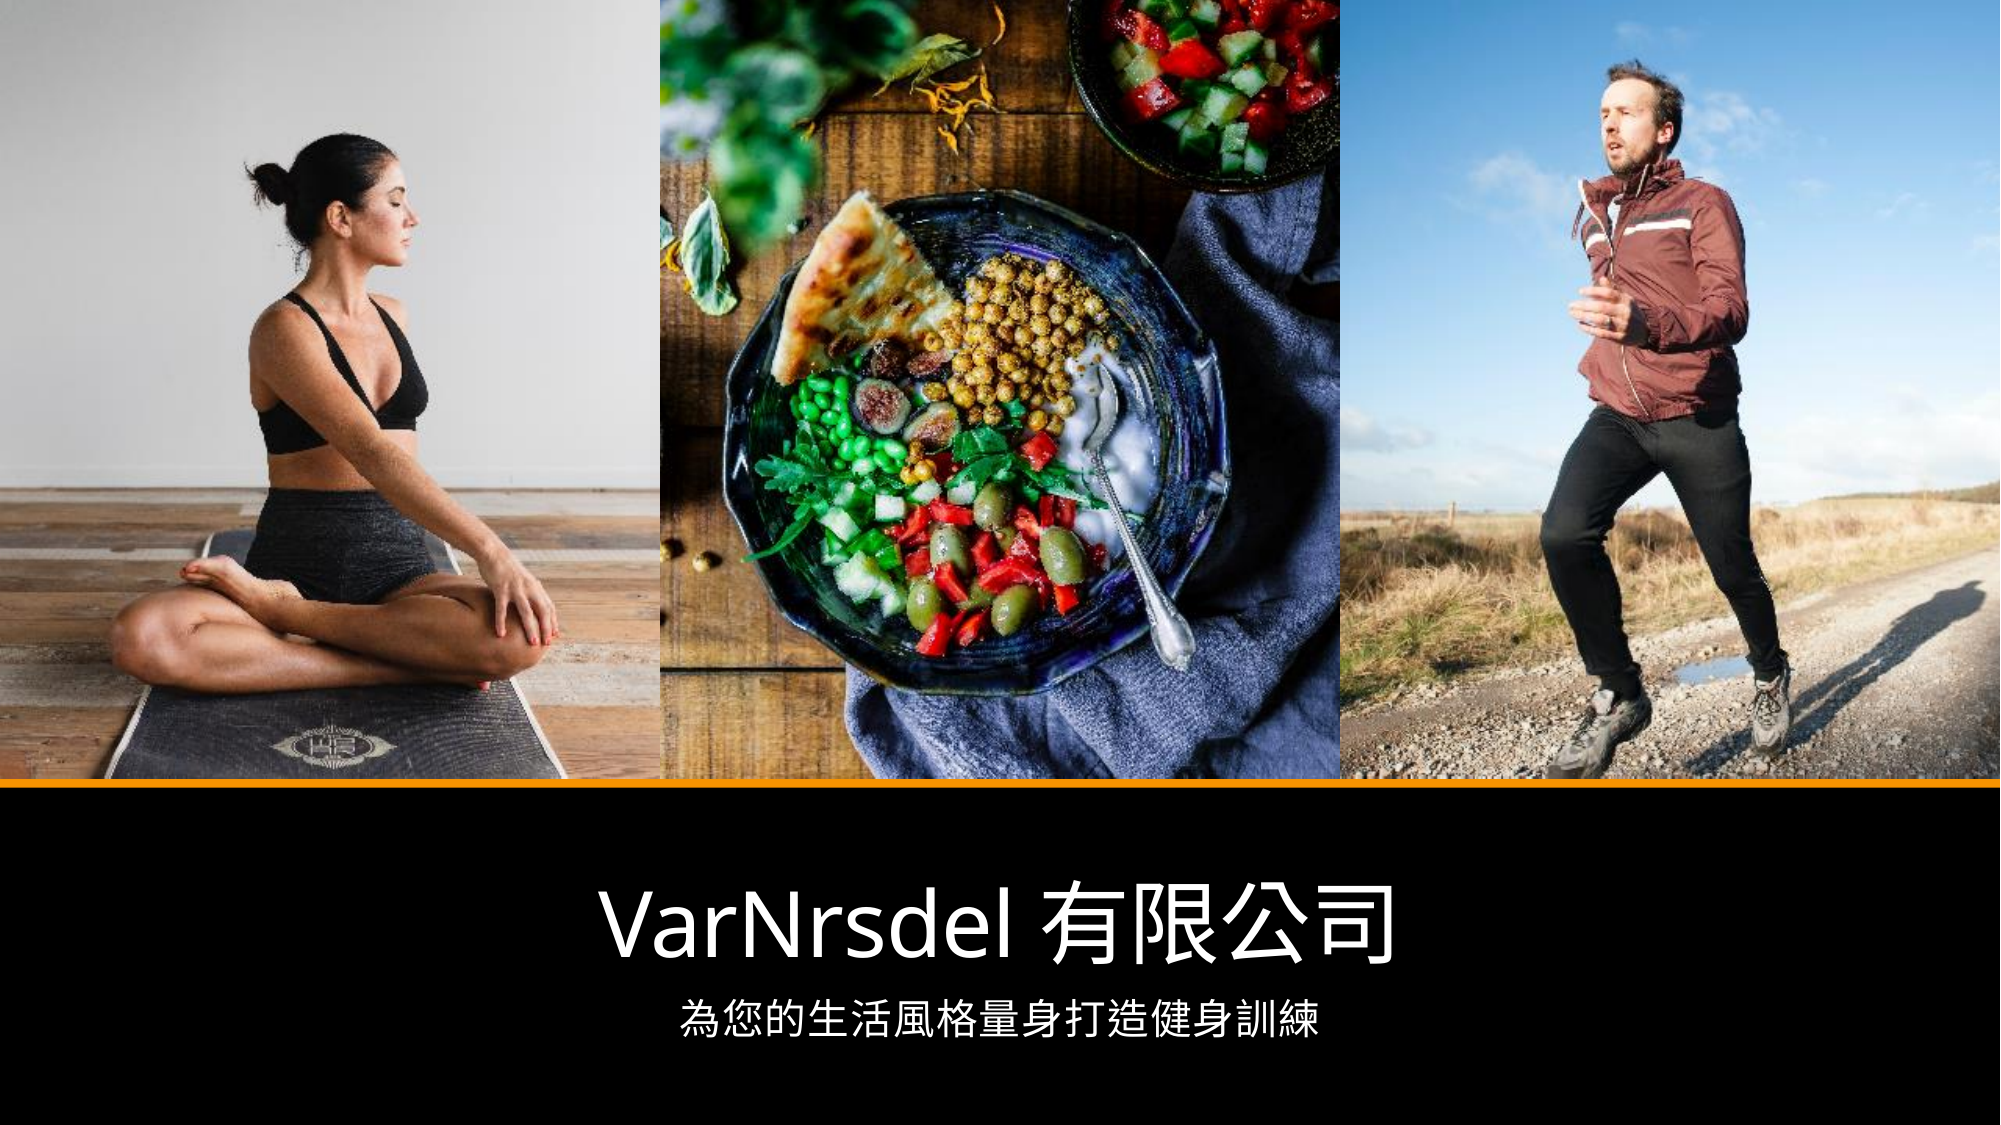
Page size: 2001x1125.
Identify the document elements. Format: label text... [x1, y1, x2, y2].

picture [0, 0, 2000, 779]
title VarNrsdel有限公司 [87, 834, 1913, 985]
subtitle 為您的生活風格量身打造健身訓練 [87, 991, 1913, 1086]
